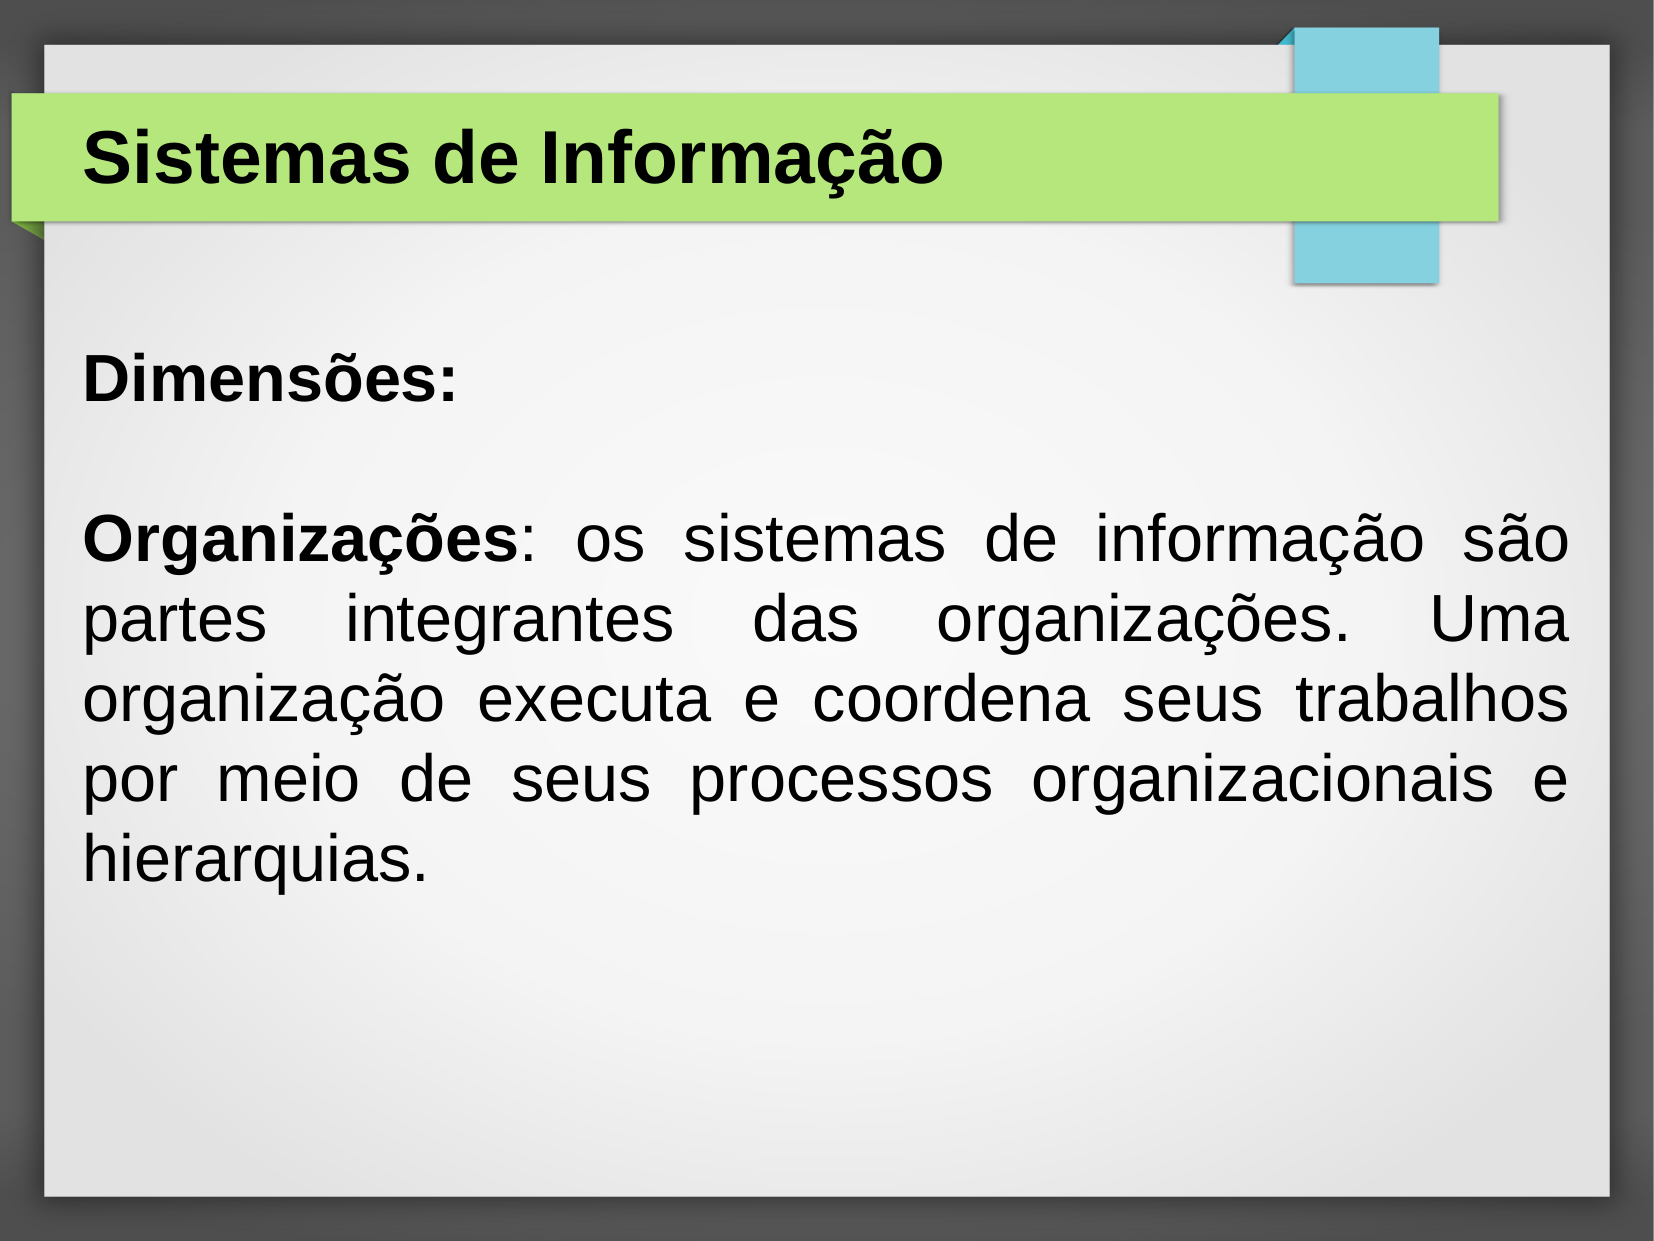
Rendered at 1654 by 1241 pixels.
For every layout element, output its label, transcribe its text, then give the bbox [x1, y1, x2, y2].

picture [0, 0, 1654, 1241]
title Sistemas de Informação [82, 94, 1264, 213]
subtitle Dimensões: Organizações: os sistemas de informação são partes integrantes das organizações. Uma organização executa e coordena seus trabalhos por meio de seus processos organizacionais e hierarquias. [82, 295, 1571, 1015]
